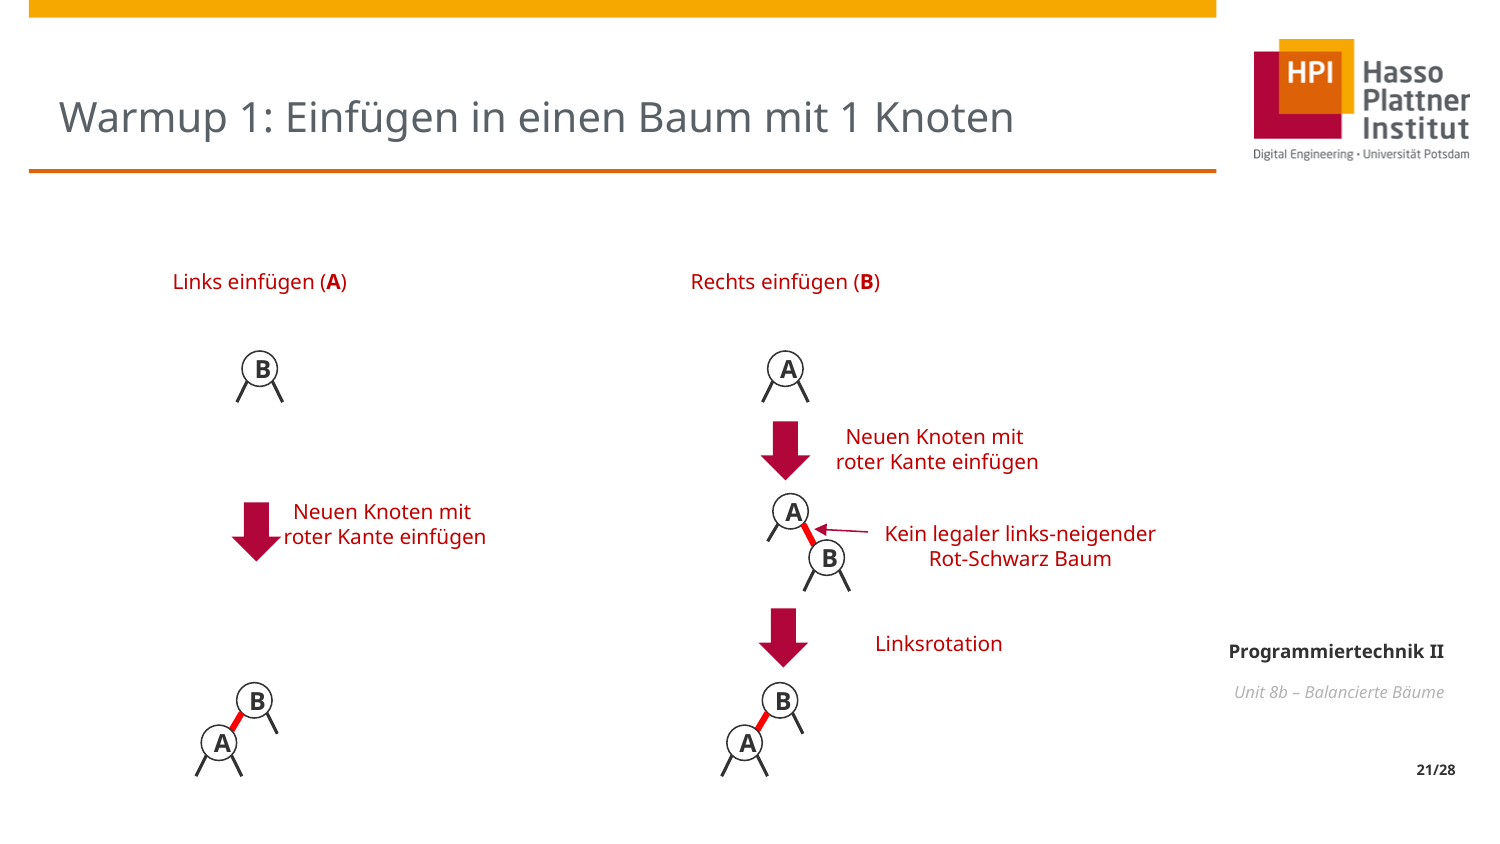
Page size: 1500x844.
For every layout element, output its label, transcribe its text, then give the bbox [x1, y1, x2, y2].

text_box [756, 755, 768, 777]
text_box Links einfügen (A) [177, 253, 343, 309]
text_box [231, 755, 243, 777]
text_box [195, 755, 207, 777]
text_box [758, 419, 813, 483]
text_box B [806, 540, 847, 578]
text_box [762, 380, 774, 403]
picture [1254, 39, 1470, 161]
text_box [803, 569, 815, 592]
text_box B [239, 348, 280, 389]
text_box Kein legaler links-neigender Rot-Schwarz Baum [937, 517, 1103, 573]
text_box A [765, 348, 806, 389]
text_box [838, 569, 850, 592]
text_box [236, 380, 248, 403]
title Warmup 1: Einfügen in einen Baum mit 1 Knoten [58, 17, 1187, 170]
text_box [756, 712, 768, 731]
text_box [756, 606, 811, 670]
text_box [792, 712, 804, 734]
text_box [231, 712, 243, 731]
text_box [797, 380, 809, 403]
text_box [767, 523, 779, 542]
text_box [721, 755, 733, 777]
text_box B [760, 680, 800, 721]
text_box A [199, 723, 239, 763]
text_box A [724, 723, 765, 763]
text_box A [770, 491, 811, 532]
text_box B [234, 680, 275, 721]
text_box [271, 380, 283, 403]
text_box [813, 528, 869, 533]
text_box Rechts einfügen (B) [702, 253, 868, 309]
text_box Neuen Knoten mit roter Kante einfügen [854, 421, 1021, 476]
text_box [802, 523, 815, 546]
text_box Neuen Knoten mit roter Kante einfügen [302, 496, 468, 552]
text_box [229, 500, 284, 564]
text_box Linksrotation [856, 616, 1022, 671]
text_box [266, 712, 278, 734]
